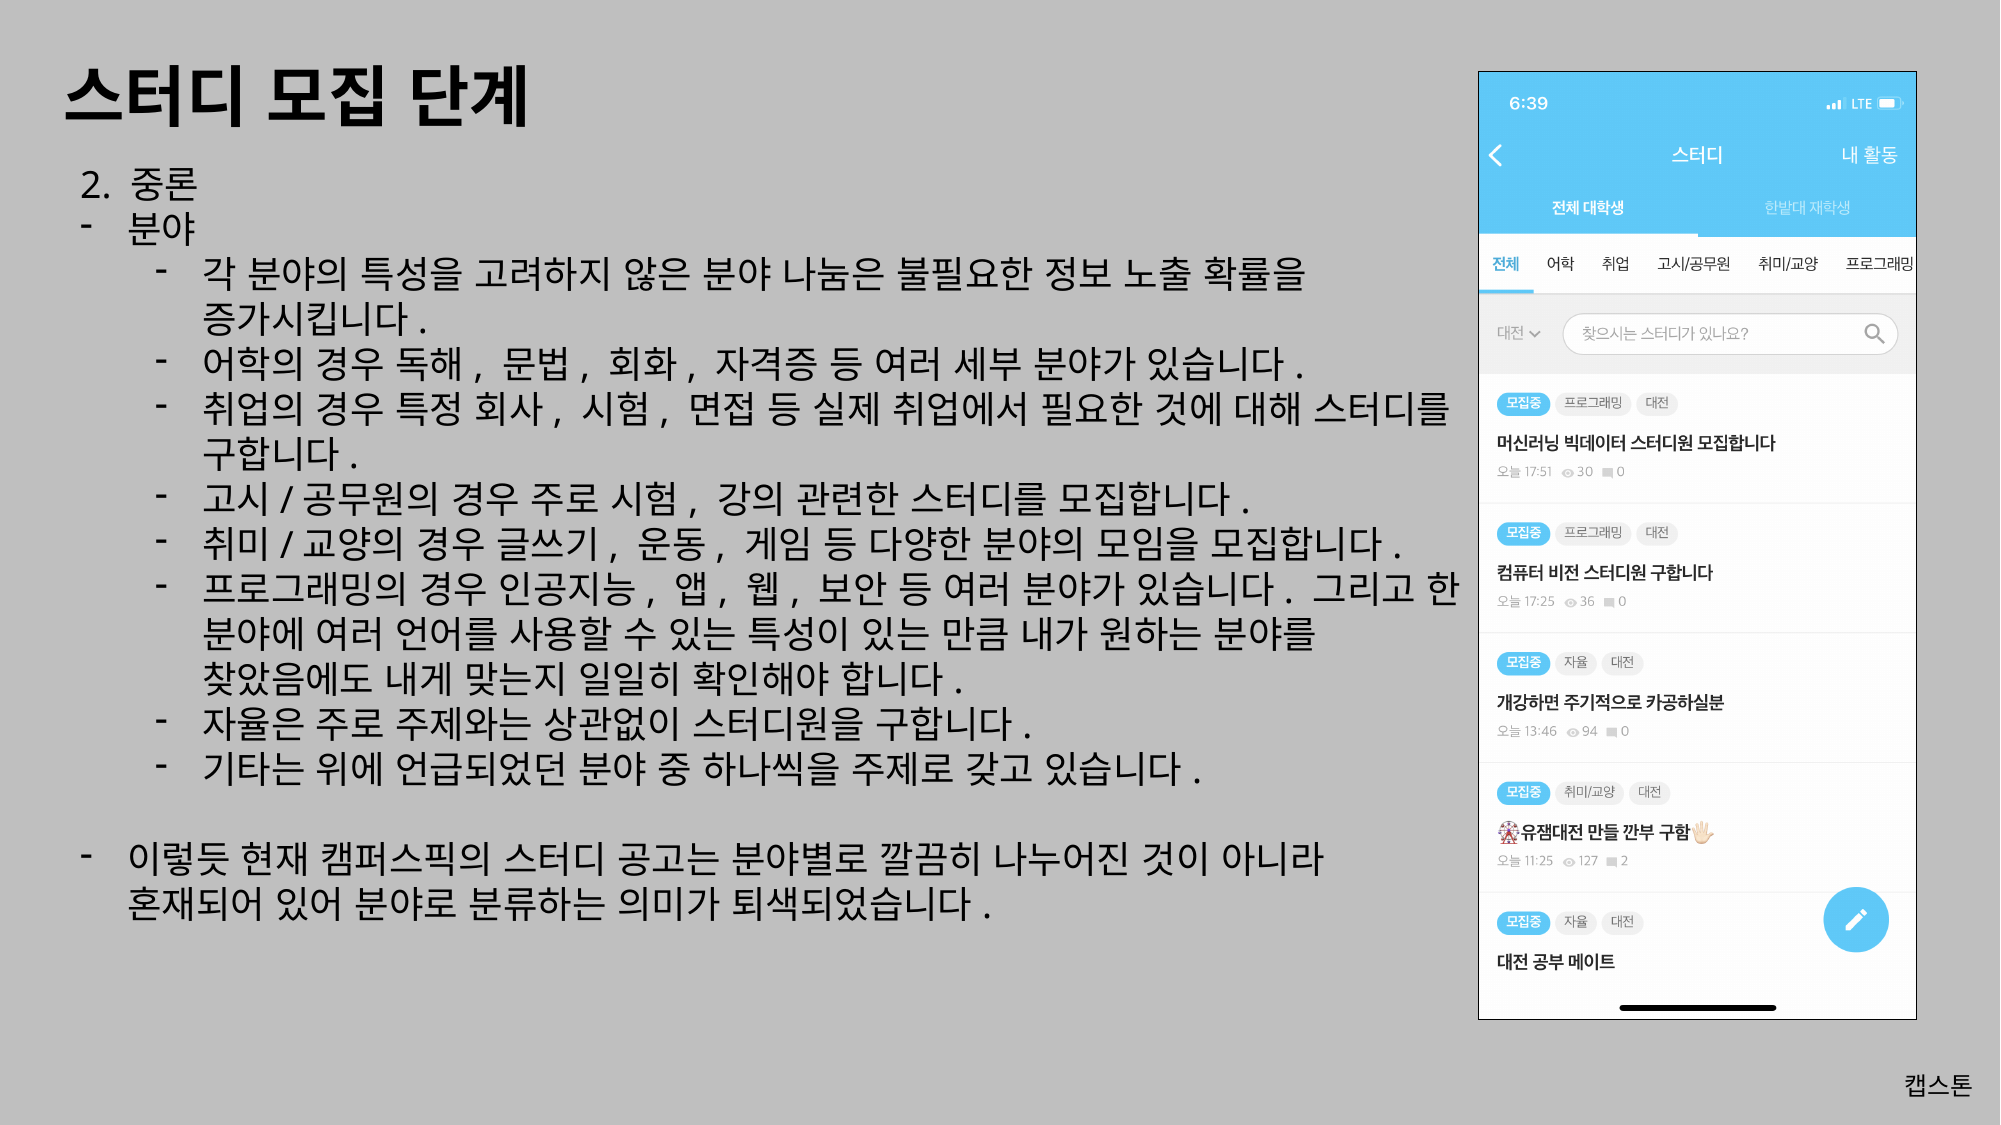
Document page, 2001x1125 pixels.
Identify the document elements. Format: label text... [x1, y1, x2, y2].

text_box 2. 중론 분야 각 분야의 특성을 고려하지 않은 분야 나눔은 불필요한 정보 노출 확률을 증가시킵니다. 어학의 경우 독해, 문법, 회화, 자격증 등 여러 세부 분야가 있습니다. 취업의 경우 특정 회사, 시험, 면접 등 실제 취업에서 필요한 것에 대해 스터디를 구합니다. 고시/공무원의 경우 주로 시험, 강의 관련한 스터디를 모집합니다. 취미/교양의 경우 글쓰기, 운동, 게임 등 다양한 분야의 모임을 모집합니다. 프로그래밍의 경우 인공지능, 앱, 웹, 보안 등 여러 분야가 있습니다. 그리고 한 분야에 여러 언어를 사용할 수 있는 특성이 있는 만큼 내가 원하는 분야를 찾았음에도 내게 맞는지 일일히 확인해야 합니다. 자율은 주로 주제와는 상관없이 스터디원을 구합니다. 기타는 위에 언급되었던 분야 중 하나씩을 주제로 갖고 있습니다. 이렇듯 현재 캠퍼스픽의 스터디 공고는 분야별로 깔끔히 나누어진 것이 아니라 혼재되어 있어 분야로 분류하는 의미가 퇴색되었습니다. [65, 153, 1478, 934]
text_box 캡스톤 [1889, 1062, 1990, 1108]
text_box 스터디 모집 단계 [48, 47, 853, 143]
picture [1478, 71, 1917, 1020]
